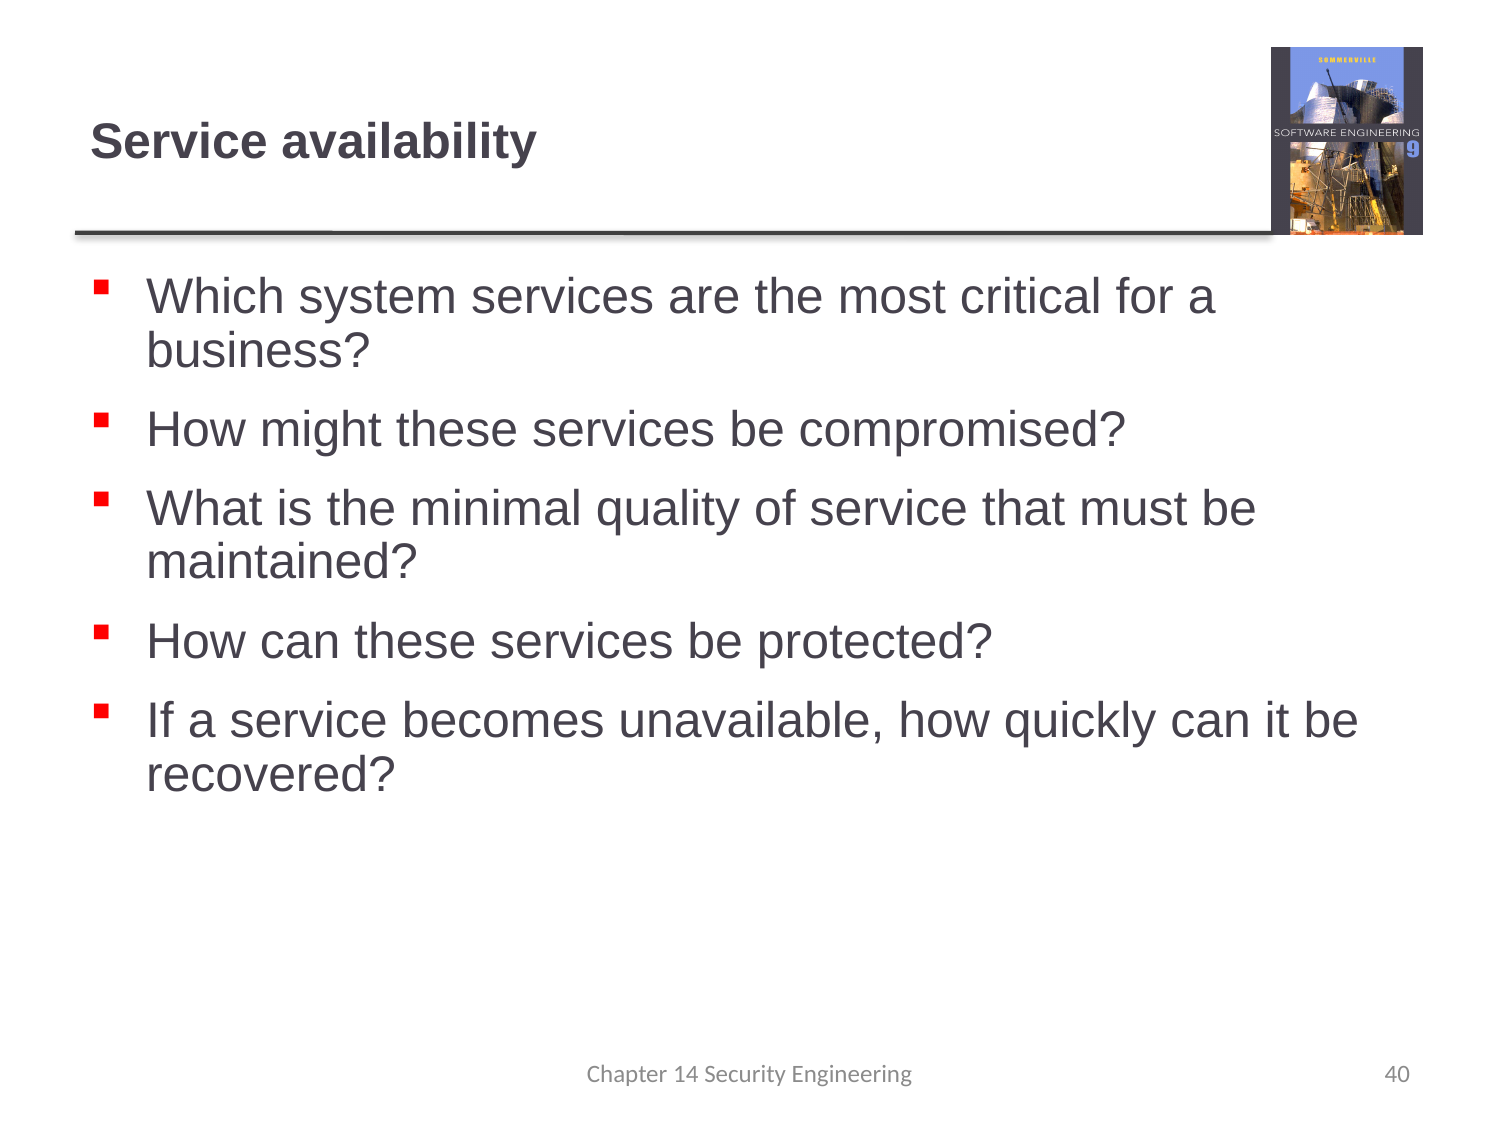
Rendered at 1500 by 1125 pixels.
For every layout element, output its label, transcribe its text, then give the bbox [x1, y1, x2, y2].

list Which system services are the most critical for a business? How might these services be compromised? What is the minimal quality of service that must be maintained? How can these services be protected? If a service becomes unavailable, how quickly can it be recovered? [75, 262, 1425, 1005]
title Service availability [74, 44, 1272, 233]
footer Chapter 14 Security Engineering [512, 1042, 988, 1103]
slide_number 40 [1074, 1042, 1425, 1103]
picture [1272, 47, 1423, 235]
